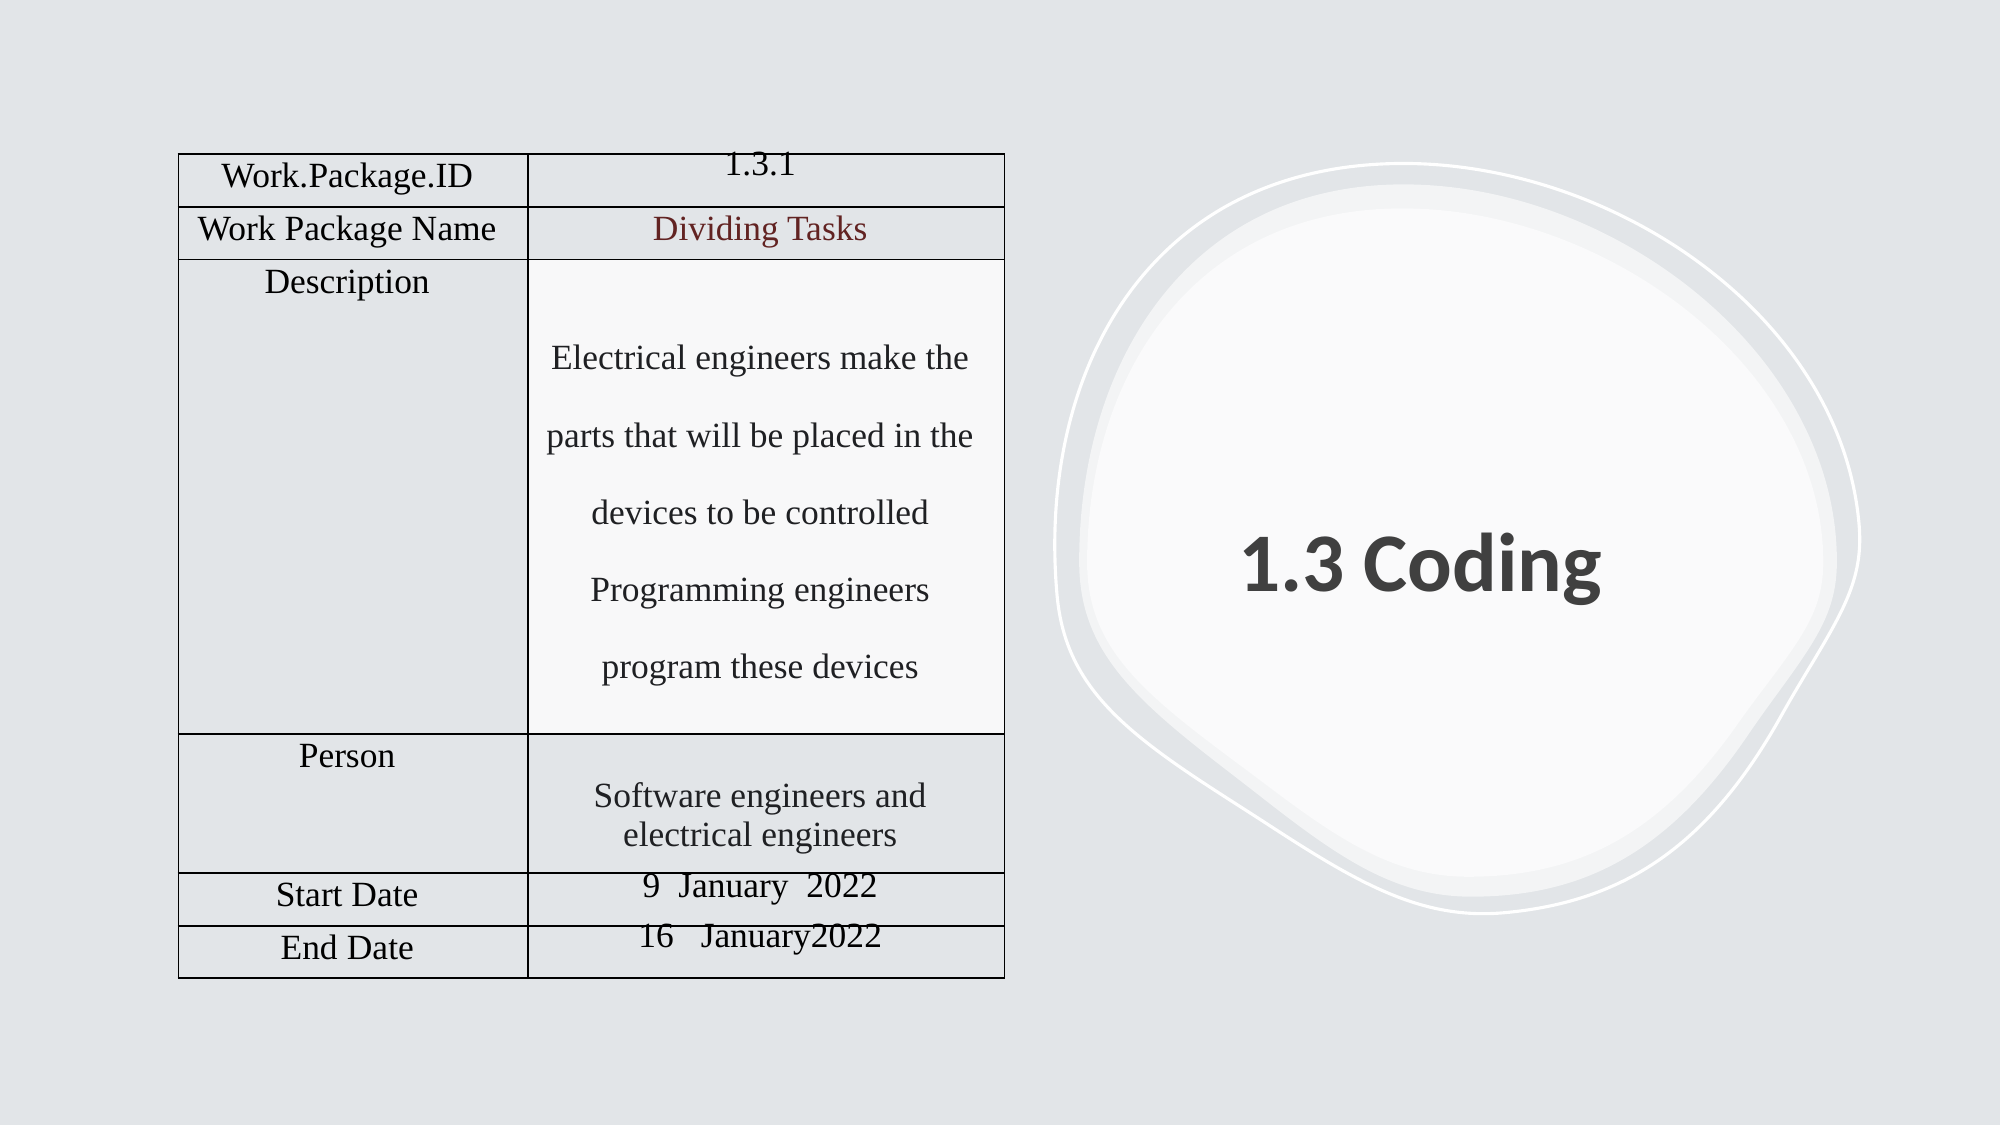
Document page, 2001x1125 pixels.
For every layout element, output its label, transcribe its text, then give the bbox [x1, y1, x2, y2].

table_cell Dividing Tasks [529, 208, 1004, 259]
table_cell Description [179, 260, 527, 733]
table_cell Person [179, 735, 527, 872]
text_box [1, 0, 2000, 1124]
table_cell Work Package Name [179, 208, 527, 259]
table_cell Electrical engineers make the parts that will be placed in the devices to be controlled Programming engineers program these devices [529, 260, 1004, 733]
table_cell Software engineers and electrical engineers [529, 735, 1004, 872]
table_header 1.3.1 [529, 155, 1004, 206]
table_cell 16 January2022 [529, 927, 1004, 977]
table_cell 9 January 2022 [529, 874, 1004, 925]
table_cell End Date [179, 927, 527, 977]
table_header Work.Package.ID [179, 155, 527, 206]
table_cell Start Date [179, 874, 527, 925]
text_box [1053, 158, 1859, 916]
